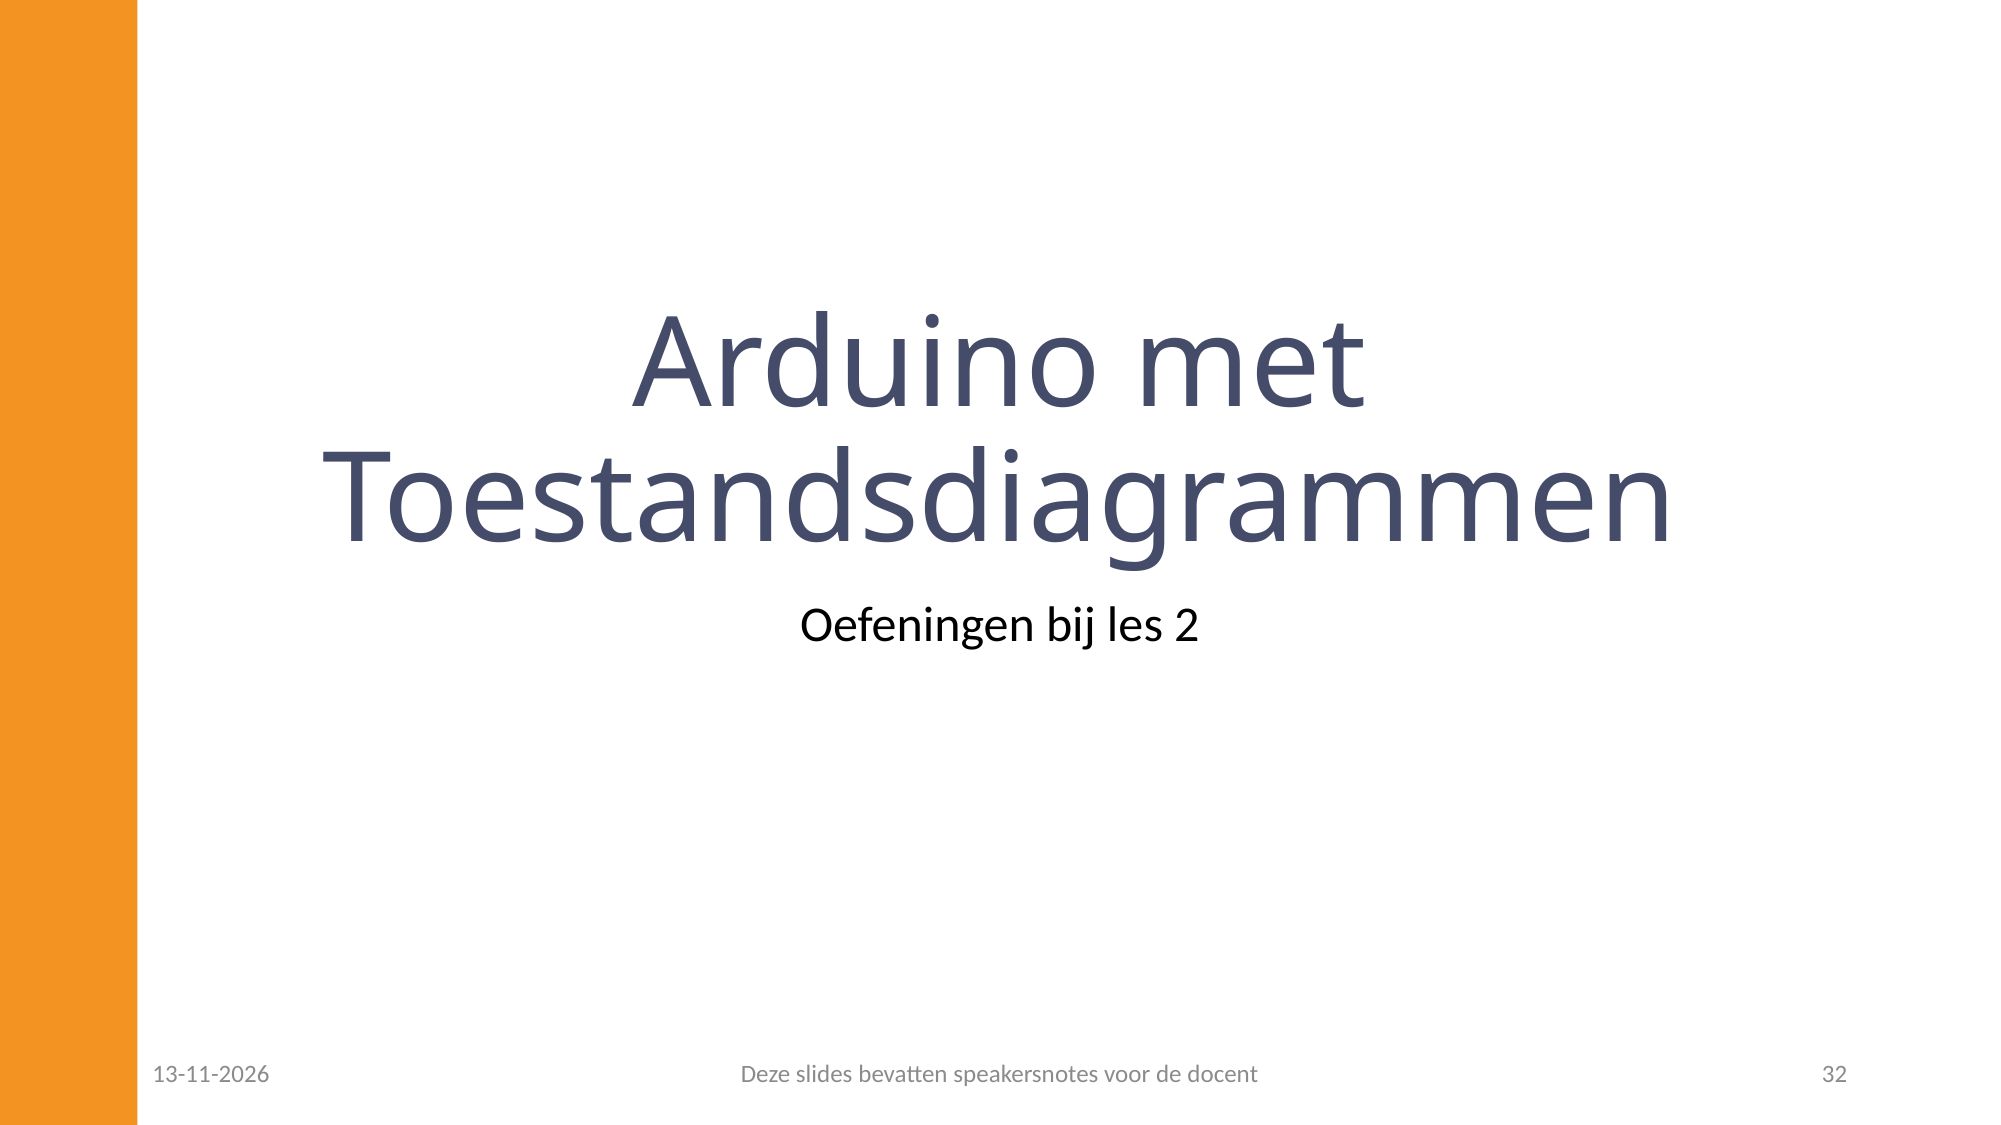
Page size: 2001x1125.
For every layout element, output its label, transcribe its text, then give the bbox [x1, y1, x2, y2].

subtitle Oefeningen bij les 2 [249, 590, 1750, 1043]
title Arduino met Toestandsdiagrammen [249, 184, 1750, 576]
footer Deze slides bevatten speakersnotes voor de docent [662, 1042, 1338, 1103]
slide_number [137, 1042, 588, 1103]
slide_number 32 [1412, 1042, 1863, 1103]
